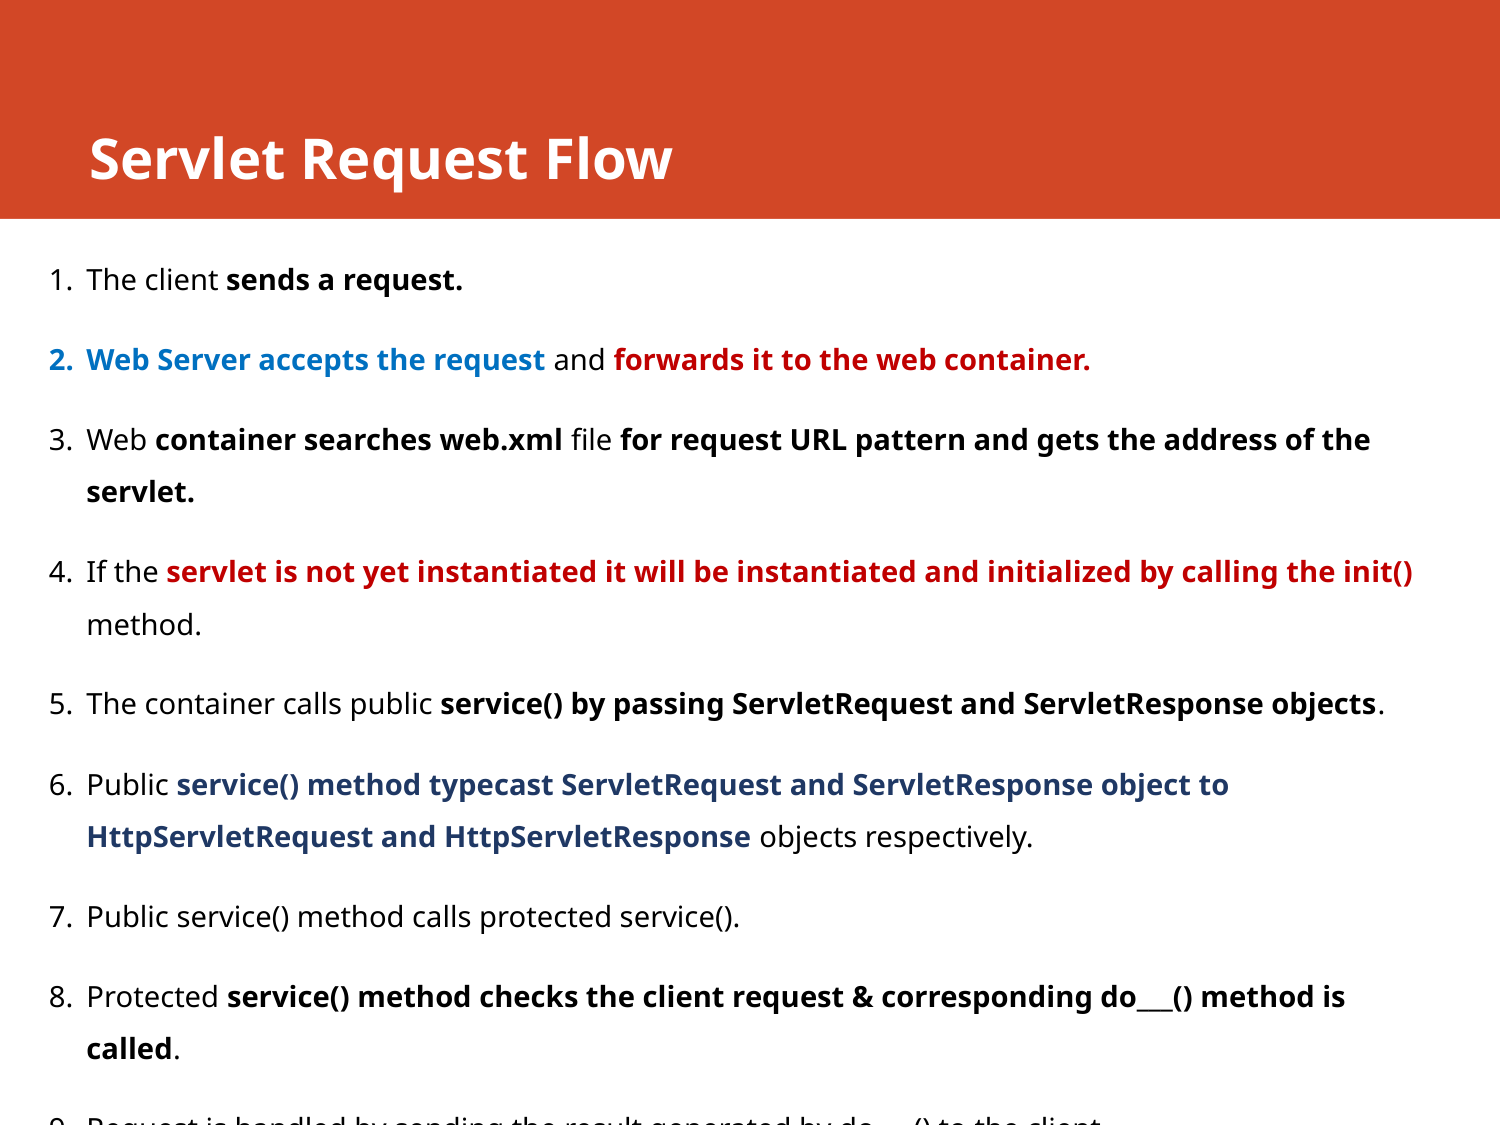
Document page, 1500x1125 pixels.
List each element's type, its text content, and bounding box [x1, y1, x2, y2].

list The client sends a request. Web Server accepts the request and forwards it to the web container. Web container searches web.xml file for request URL pattern and gets the address of the servlet. If the servlet is not yet instantiated it will be instantiated and initialized by calling the init() method. The container calls public service() by passing ServletRequest and ServletResponse objects. Public service() method typecast ServletRequest and ServletResponse object to HttpServletRequest and HttpServletResponse objects respectively. Public service() method calls protected service(). Protected service() method checks the client request & corresponding do___() method is called. Request is handled by sending the result generated by do___() to the client. [34, 236, 1438, 1074]
title Servlet Request Flow [74, 0, 1397, 199]
